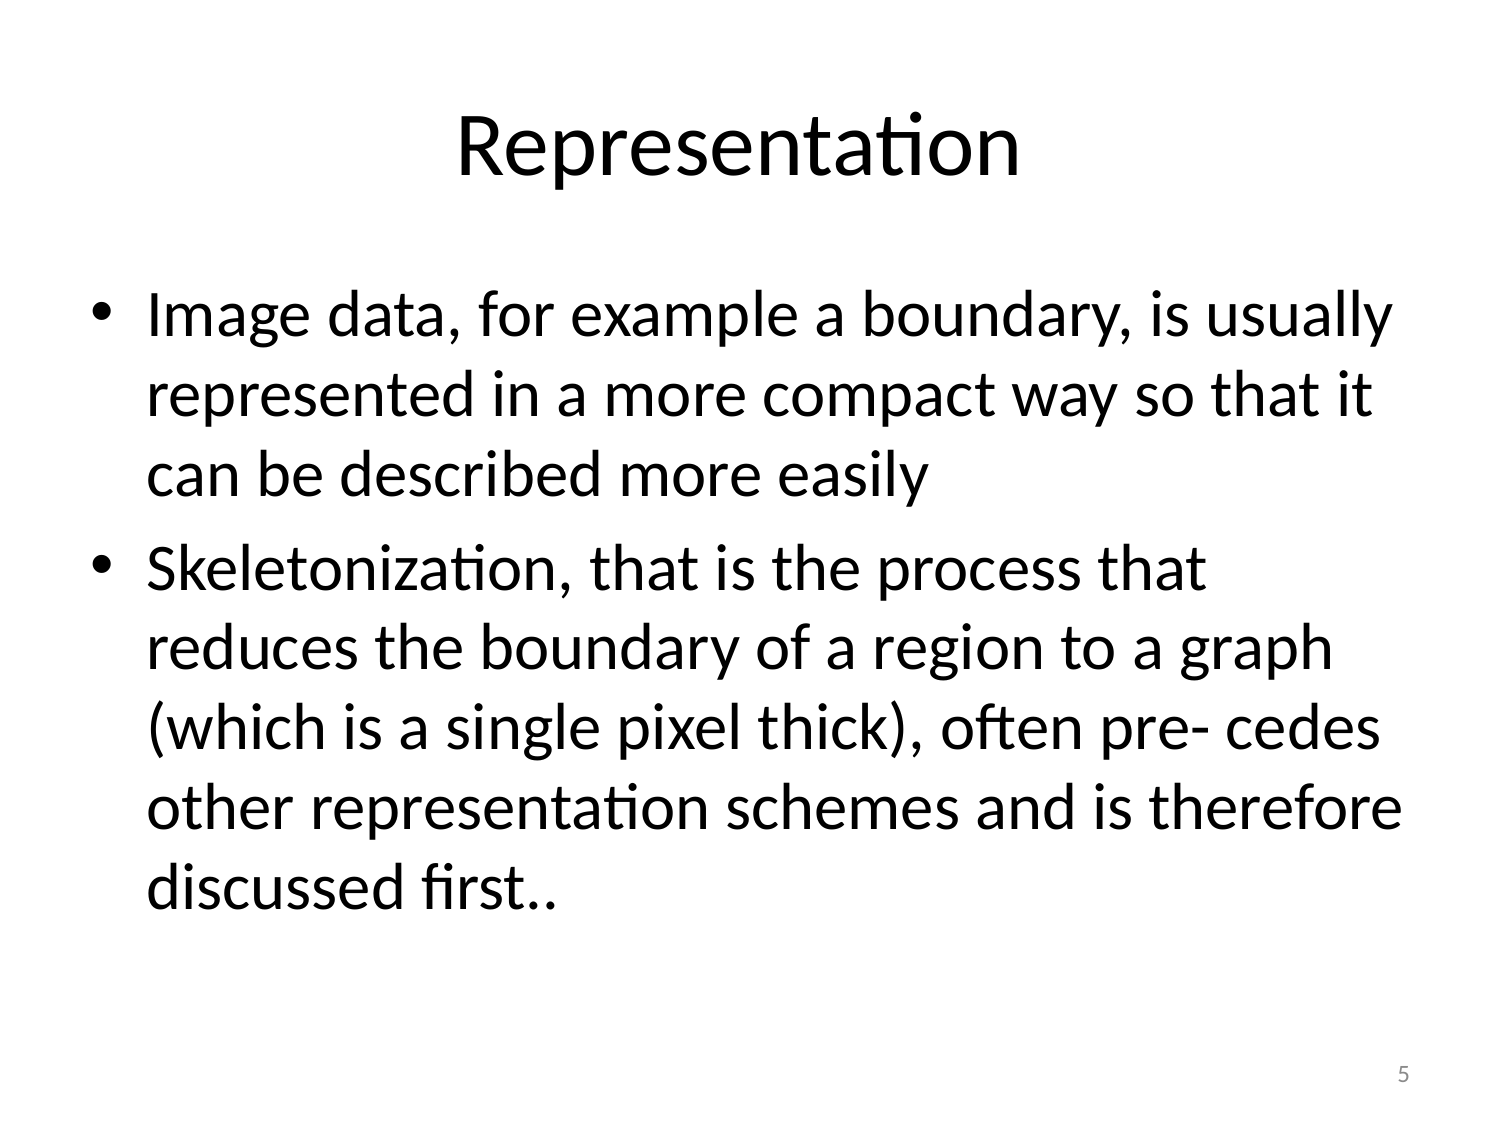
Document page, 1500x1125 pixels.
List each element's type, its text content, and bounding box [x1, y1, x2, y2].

title Representation [75, 45, 1425, 233]
list Image data, for example a boundary, is usually represented in a more compact way so that it can be described more easily Skeletonization, that is the process that reduces the boundary of a region to a graph (which is a single pixel thick), often pre- cedes other representation schemes and is therefore discussed first.. [75, 262, 1425, 1005]
slide_number 5 [1074, 1042, 1425, 1103]
